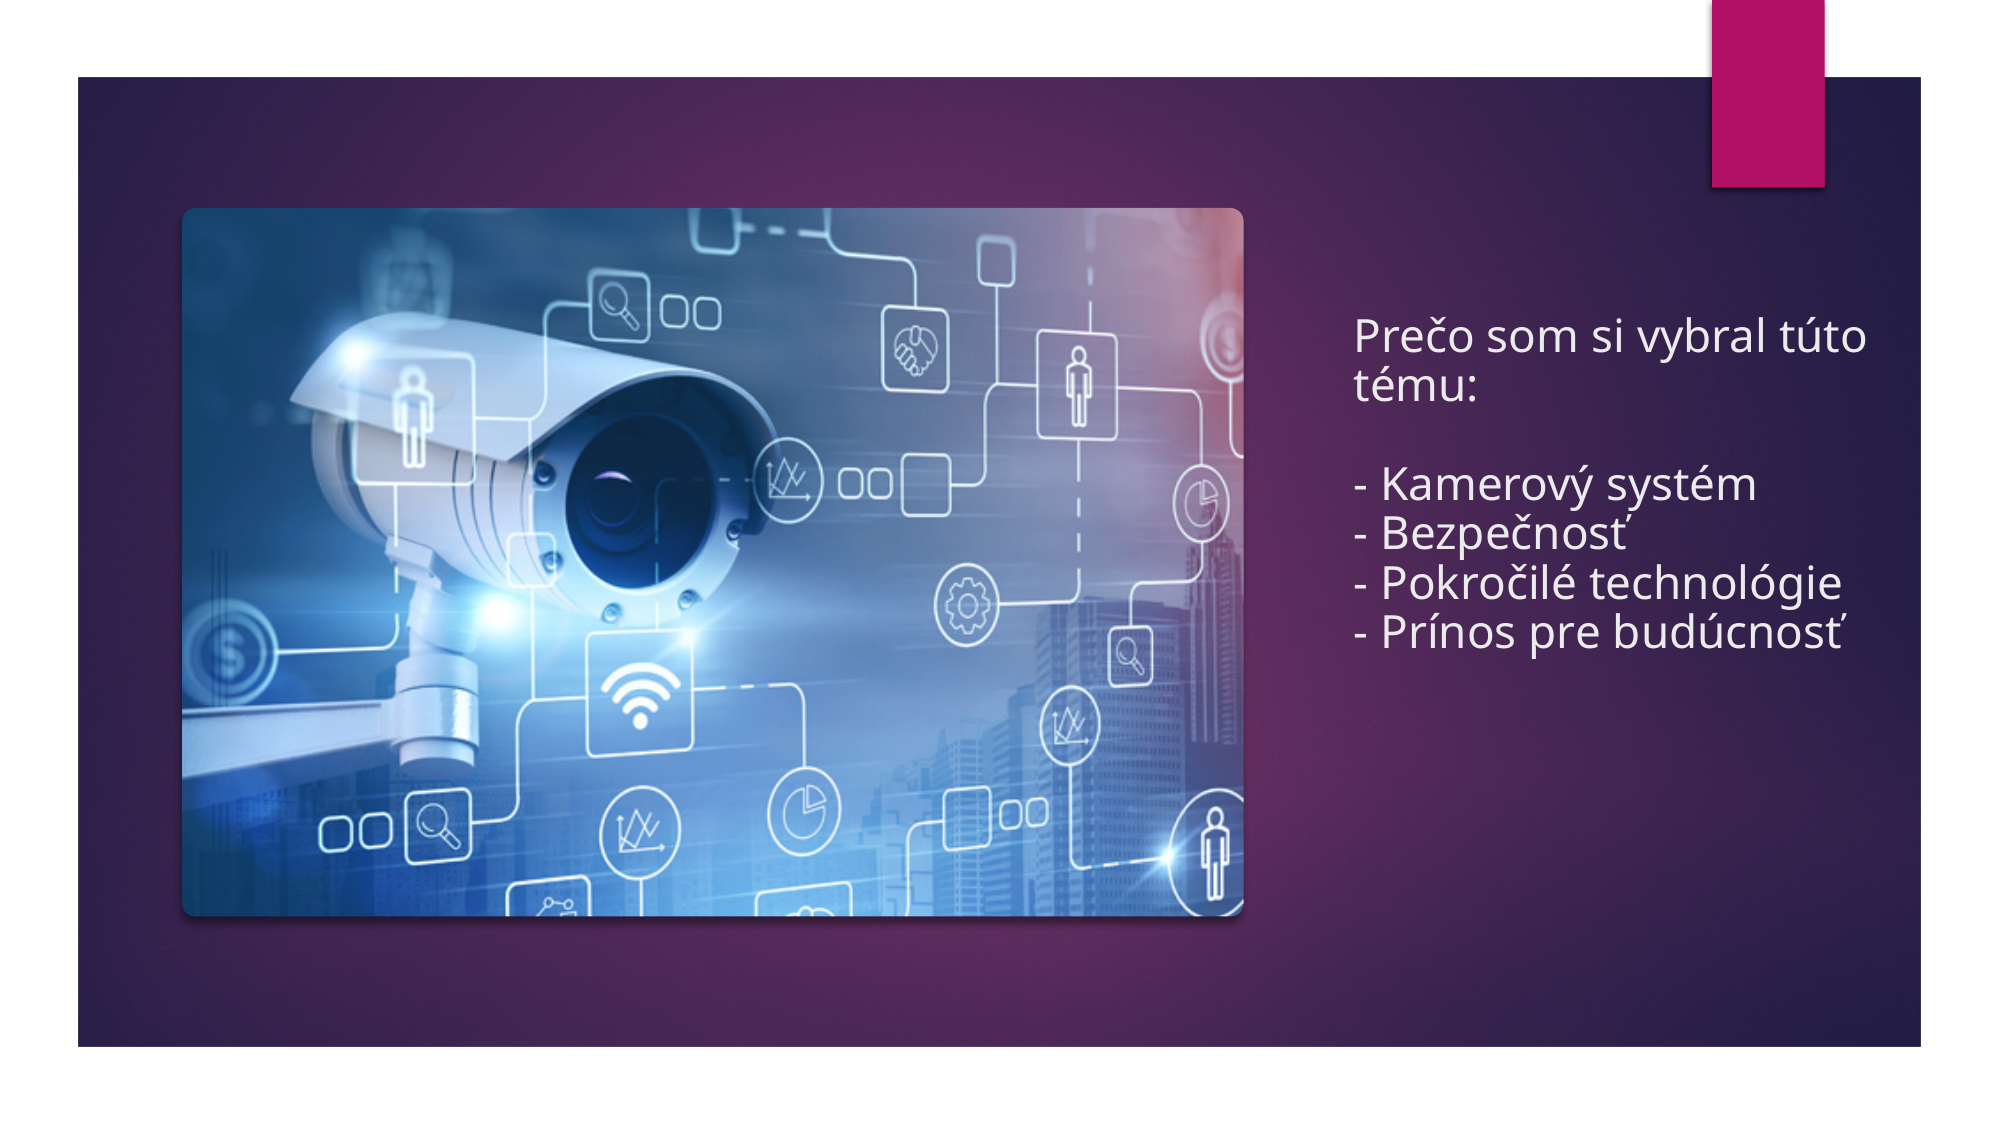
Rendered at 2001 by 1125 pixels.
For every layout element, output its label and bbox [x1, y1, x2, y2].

list [181, 207, 1244, 917]
text_box [0, 0, 2000, 1125]
